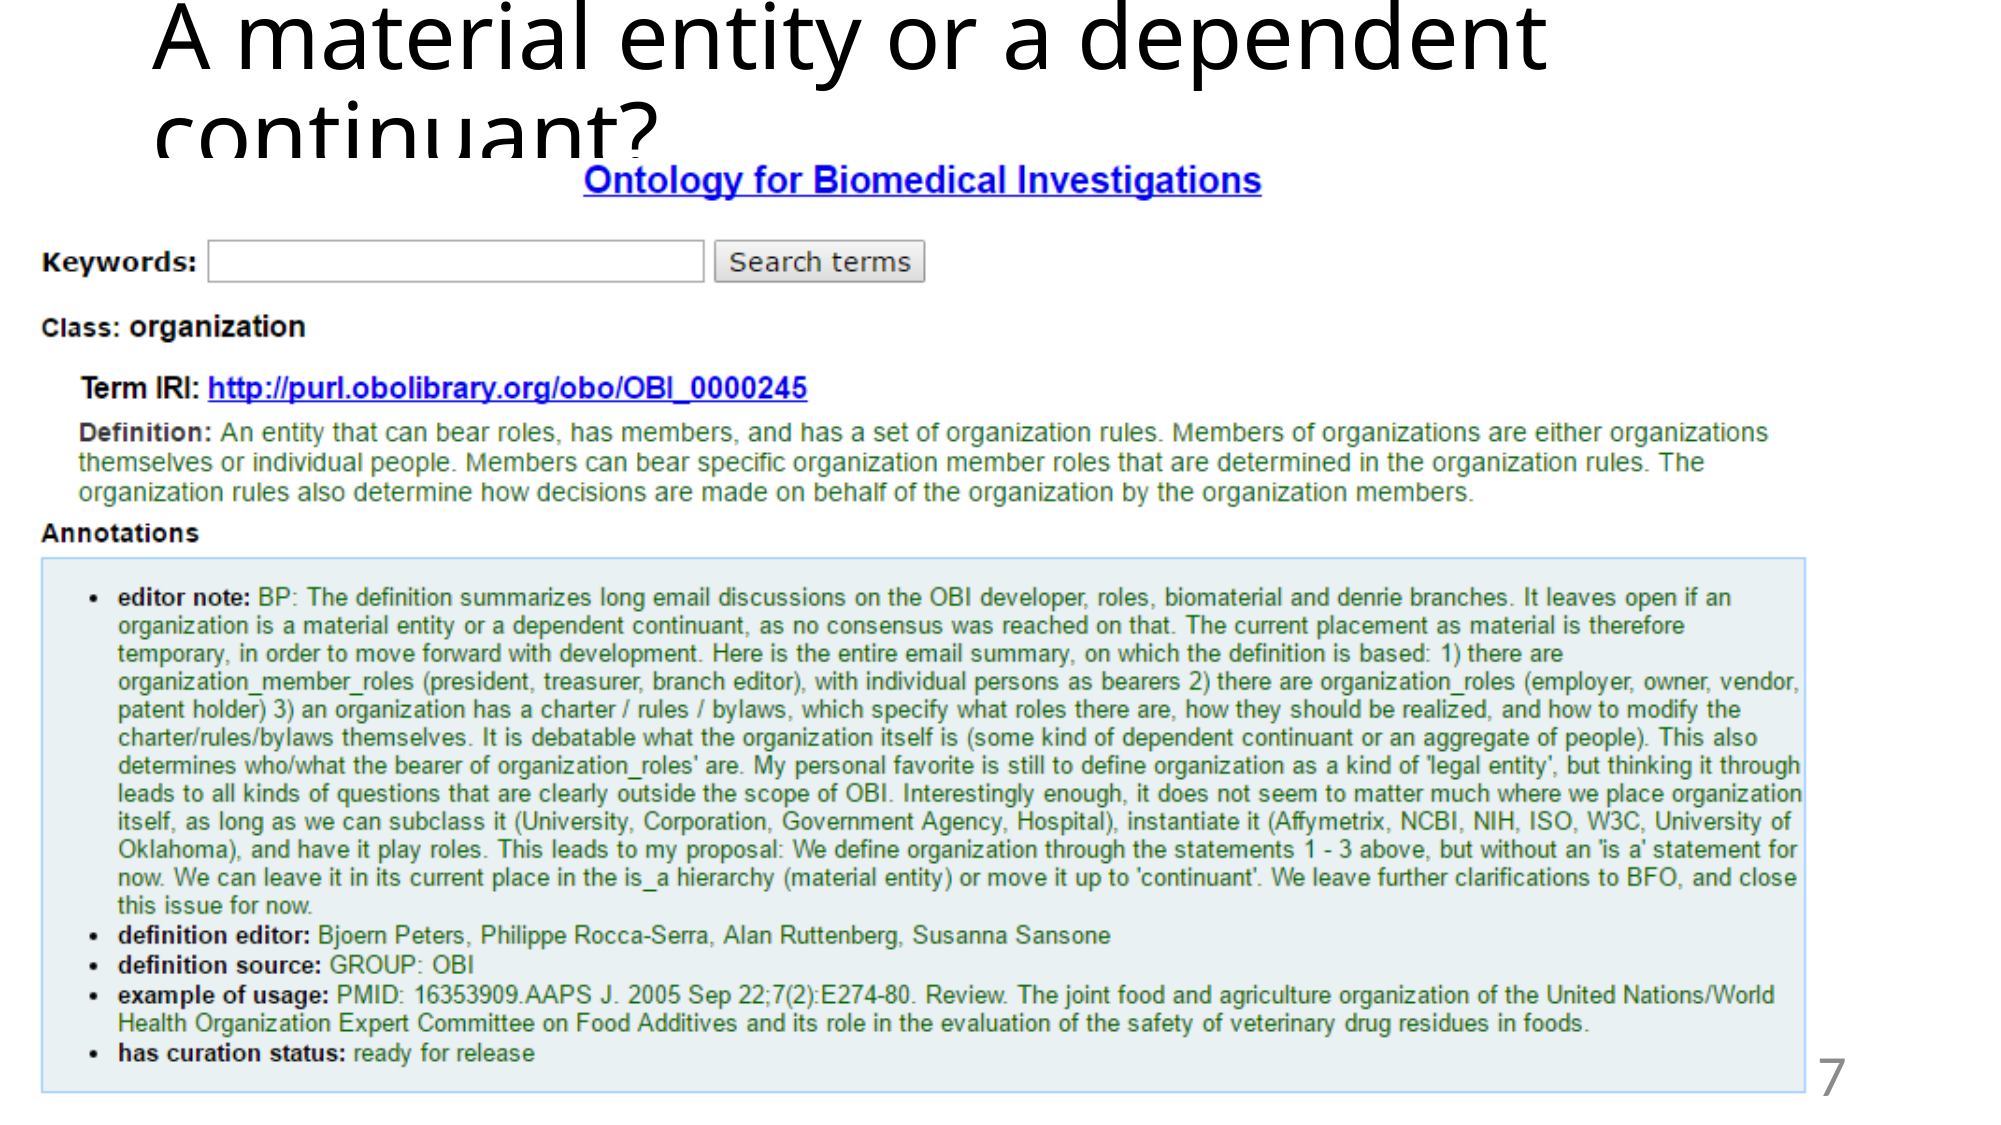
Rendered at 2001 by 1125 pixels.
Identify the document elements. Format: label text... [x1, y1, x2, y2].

slide_number 7 [1412, 1042, 1863, 1103]
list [34, 158, 1812, 1101]
title A material entity or a dependent continuant? [137, 1, 1863, 178]
